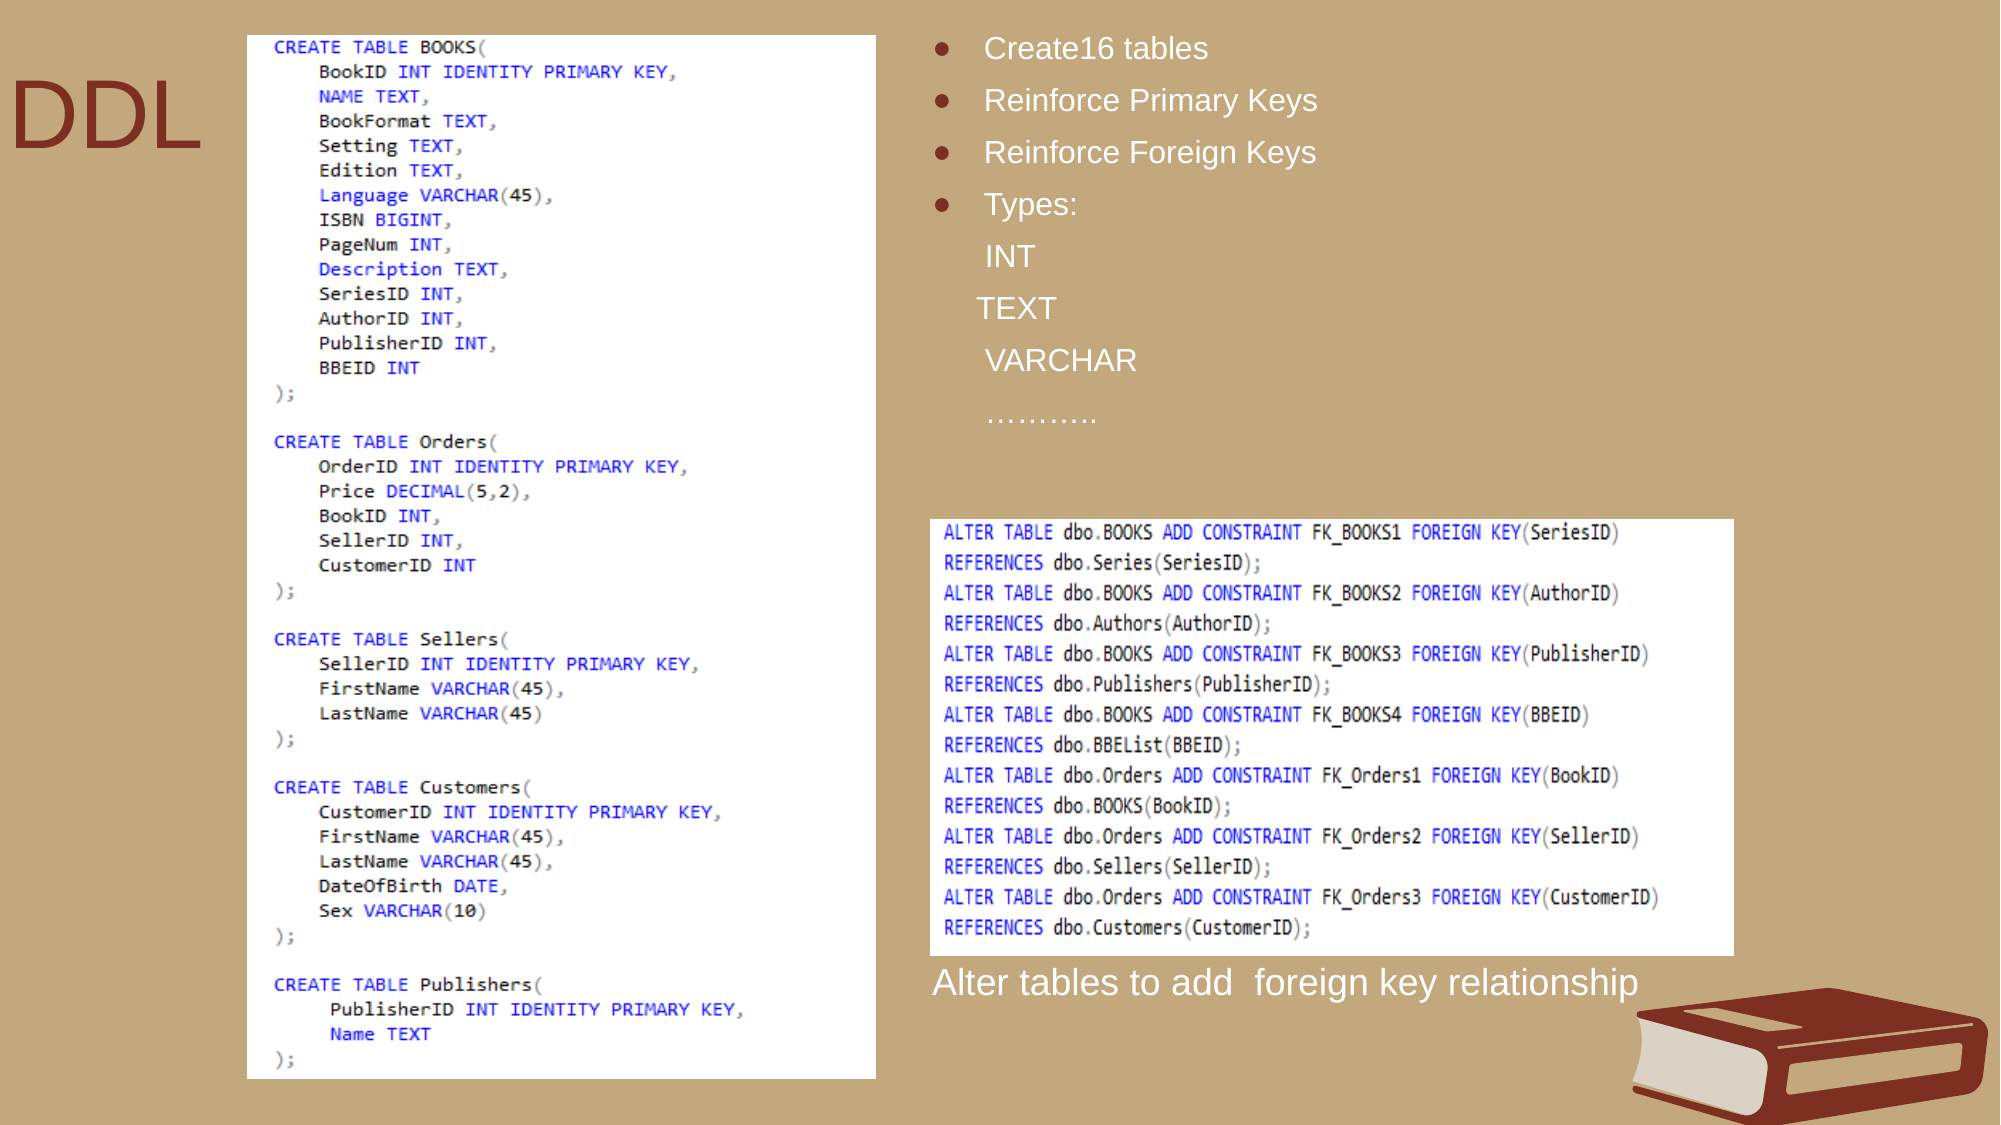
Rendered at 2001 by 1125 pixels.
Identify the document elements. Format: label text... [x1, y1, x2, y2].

picture [247, 35, 876, 1079]
text_box Alter tables to add foreign key relationship [917, 955, 1783, 1125]
list Create16 tables Reinforce Primary Keys Reinforce Foreign Keys Types: INT TEXT VARCHAR ……….. [900, 24, 1753, 543]
title DDL [0, 8, 1719, 226]
picture [929, 519, 1734, 956]
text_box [1632, 987, 1989, 1125]
